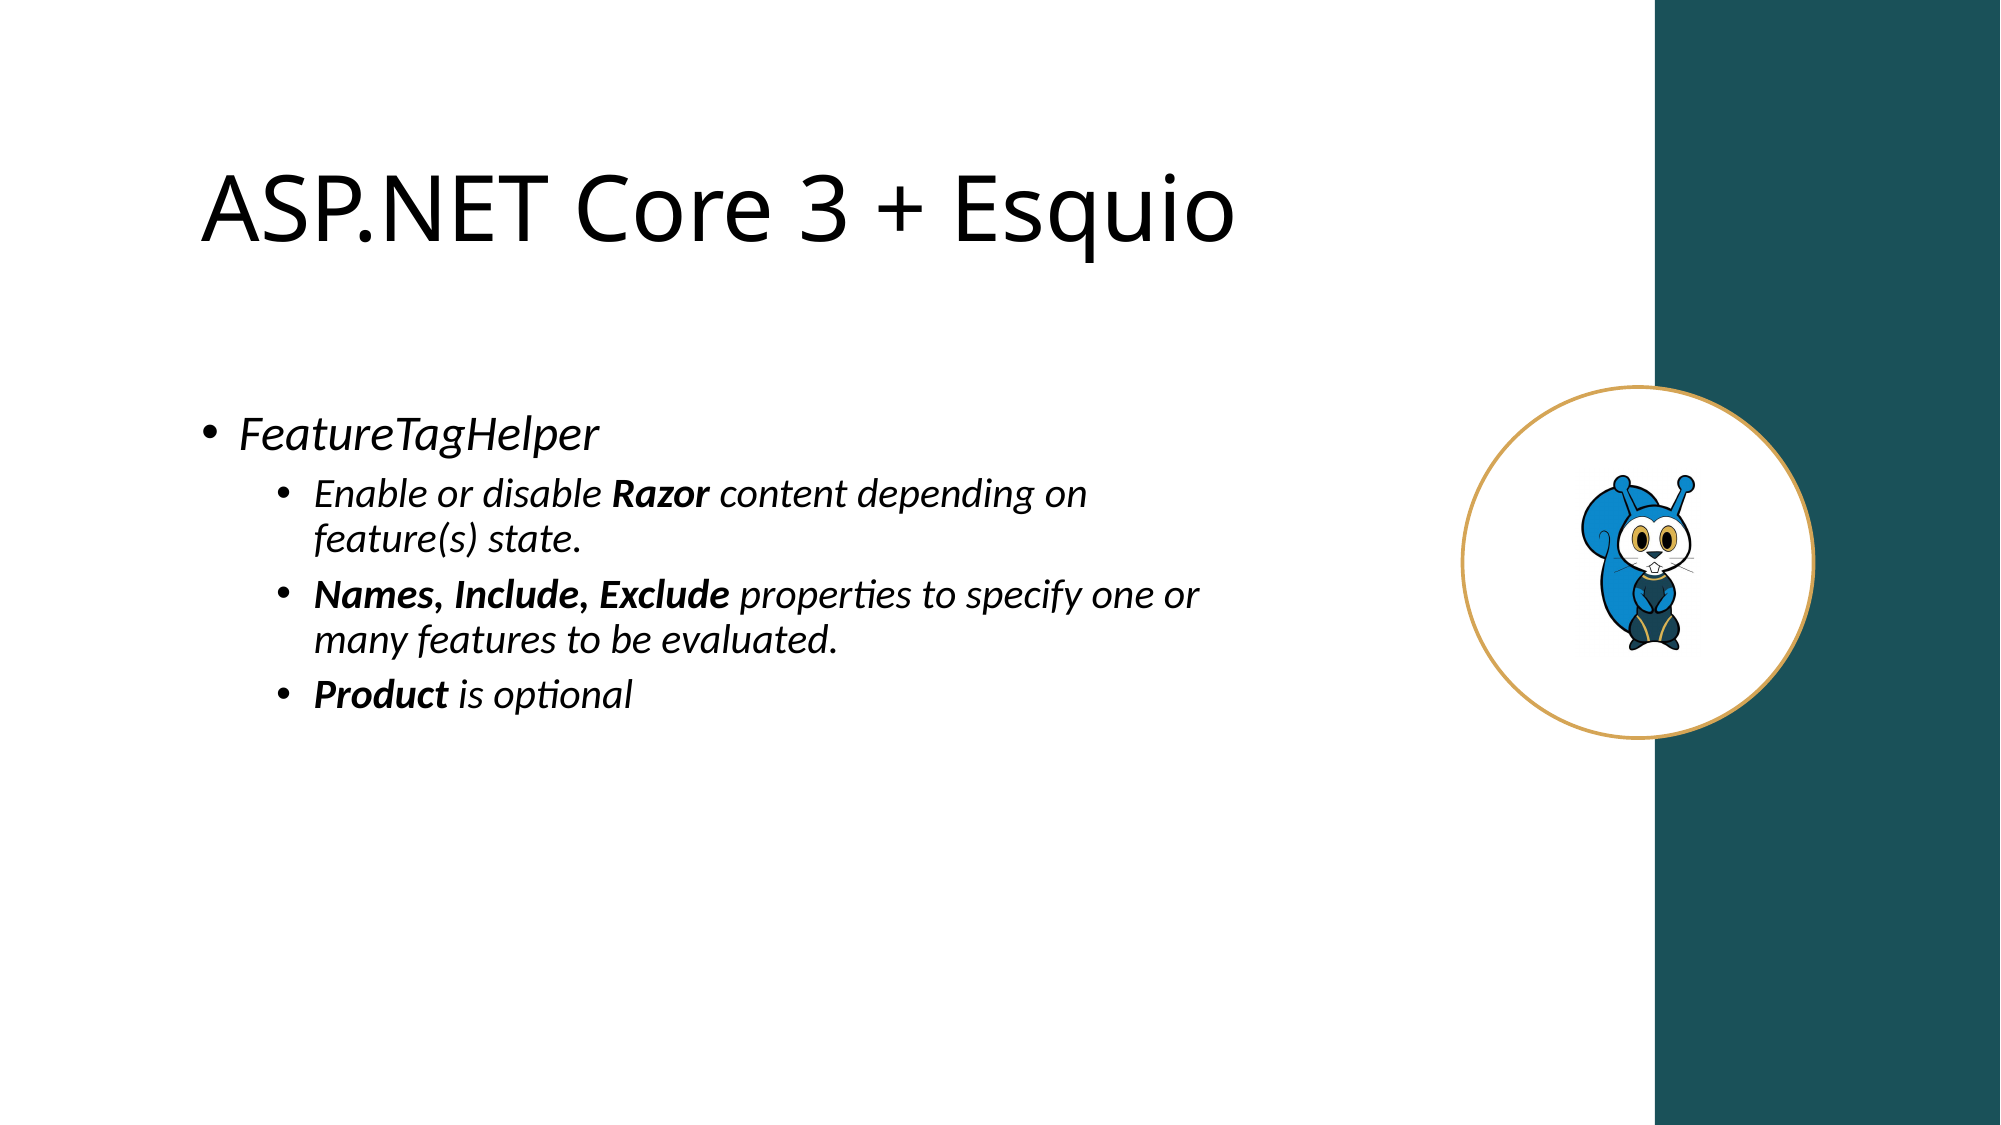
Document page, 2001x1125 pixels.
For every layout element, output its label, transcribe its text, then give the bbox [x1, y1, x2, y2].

text_box [1654, 0, 2000, 1125]
text_box [1461, 385, 1815, 740]
list FeatureTagHelper Enable or disable Razor content depending on feature(s) state. Names, Include, Exclude properties to specify one or many features to be evaluated. Product is optional [186, 279, 1248, 846]
title ASP.NET Core 3 + Esquio [186, 102, 1413, 321]
picture [1575, 468, 1701, 657]
